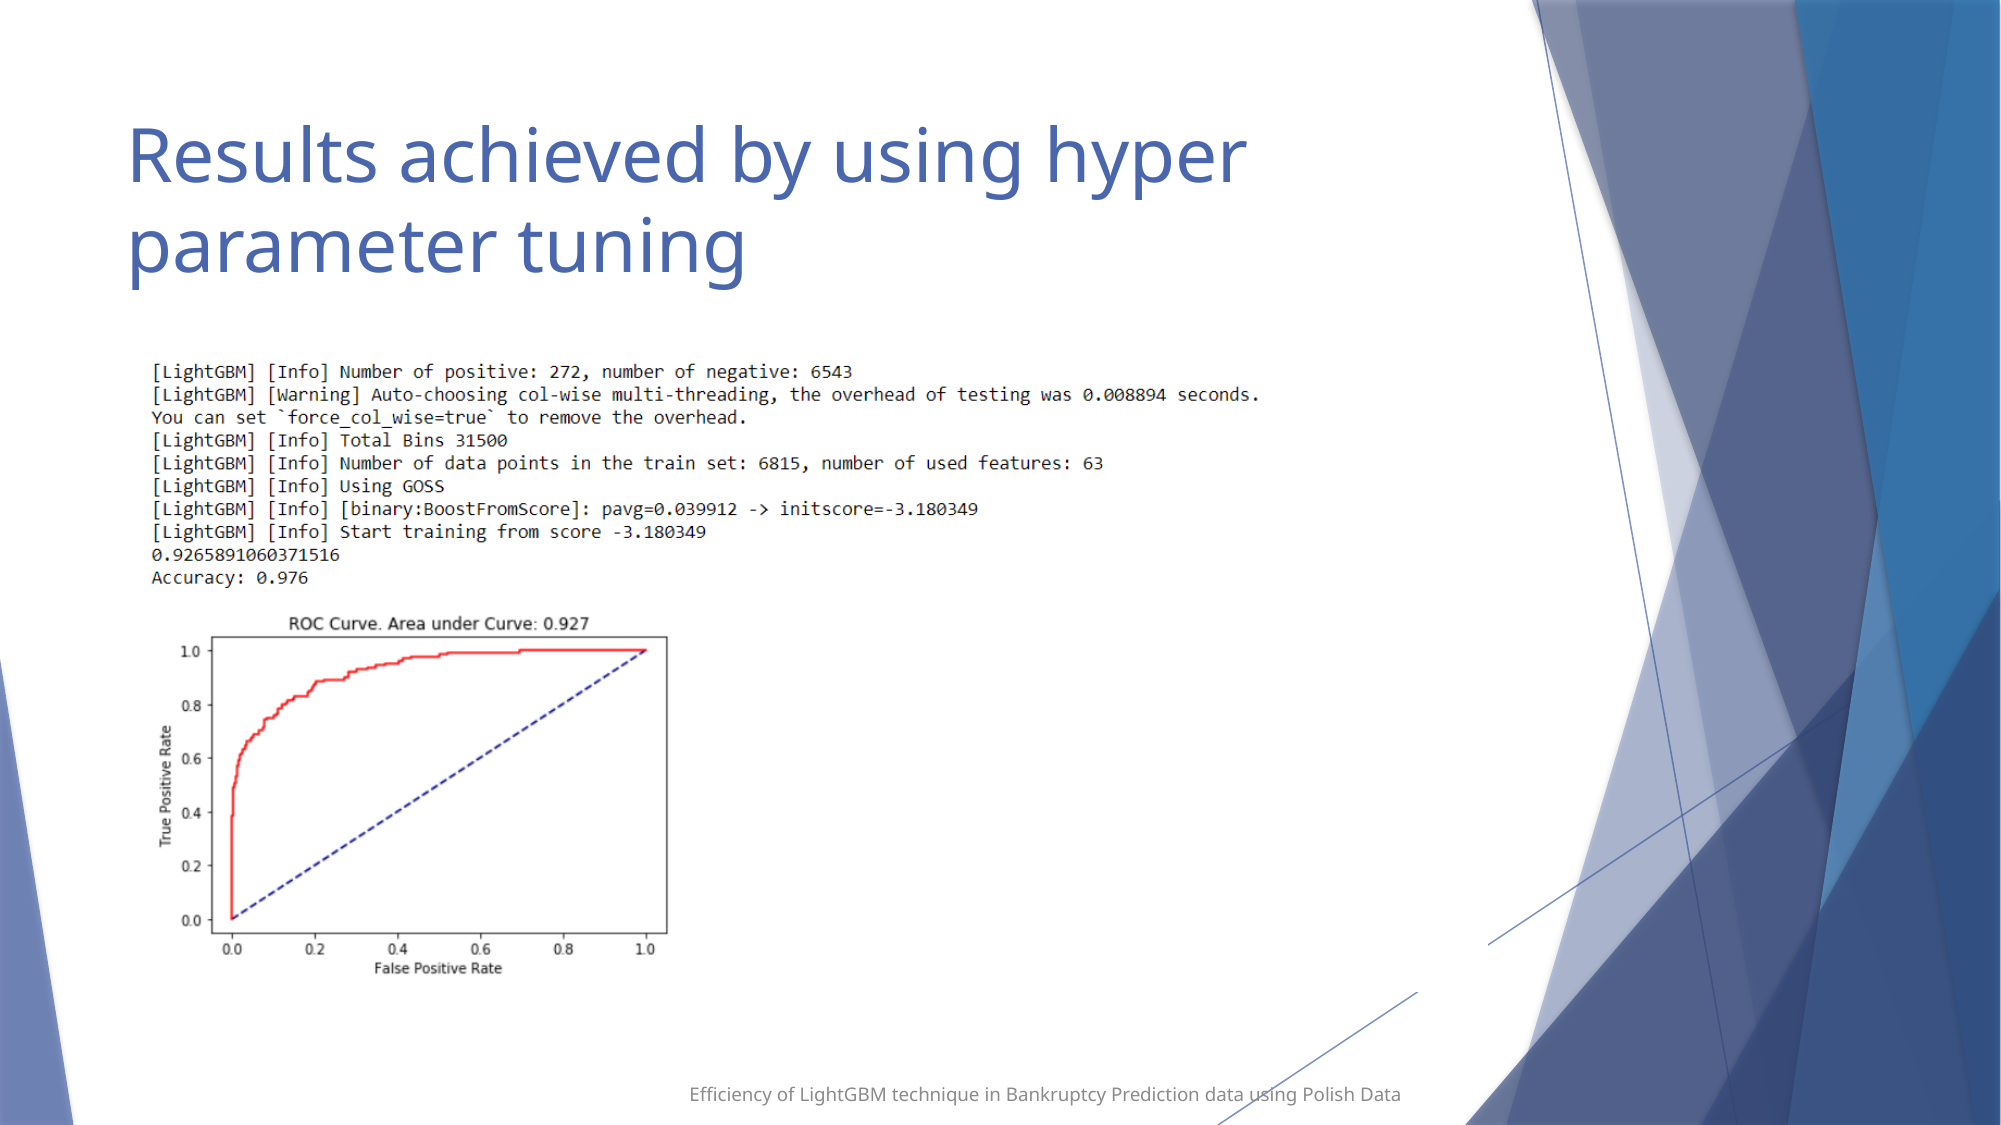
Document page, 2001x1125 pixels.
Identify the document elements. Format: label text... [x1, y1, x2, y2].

title Results achieved by using hyper parameter tuning [111, 99, 1522, 317]
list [144, 353, 1489, 992]
footer Efficiency of LightGBM technique in Bankruptcy Prediction data using Polish Data [111, 1065, 1980, 1125]
